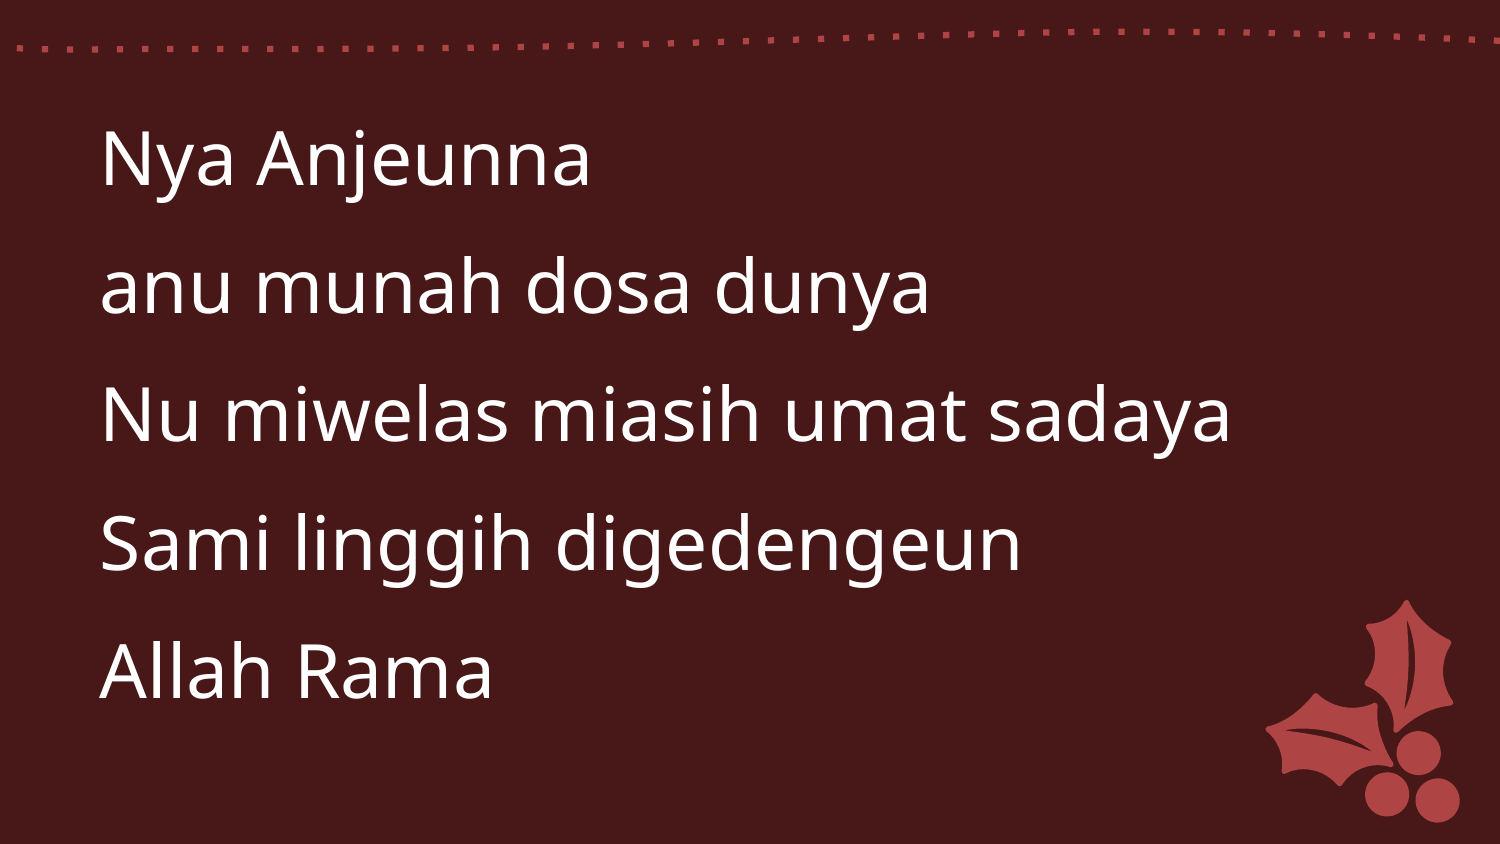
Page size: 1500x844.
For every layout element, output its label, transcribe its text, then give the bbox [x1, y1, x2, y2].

text_box Nya Anjeunna anu munah dosa dunya Nu miwelas miasih umat sadaya Sami linggih digedengeun Allah Rama [60, 81, 1465, 583]
